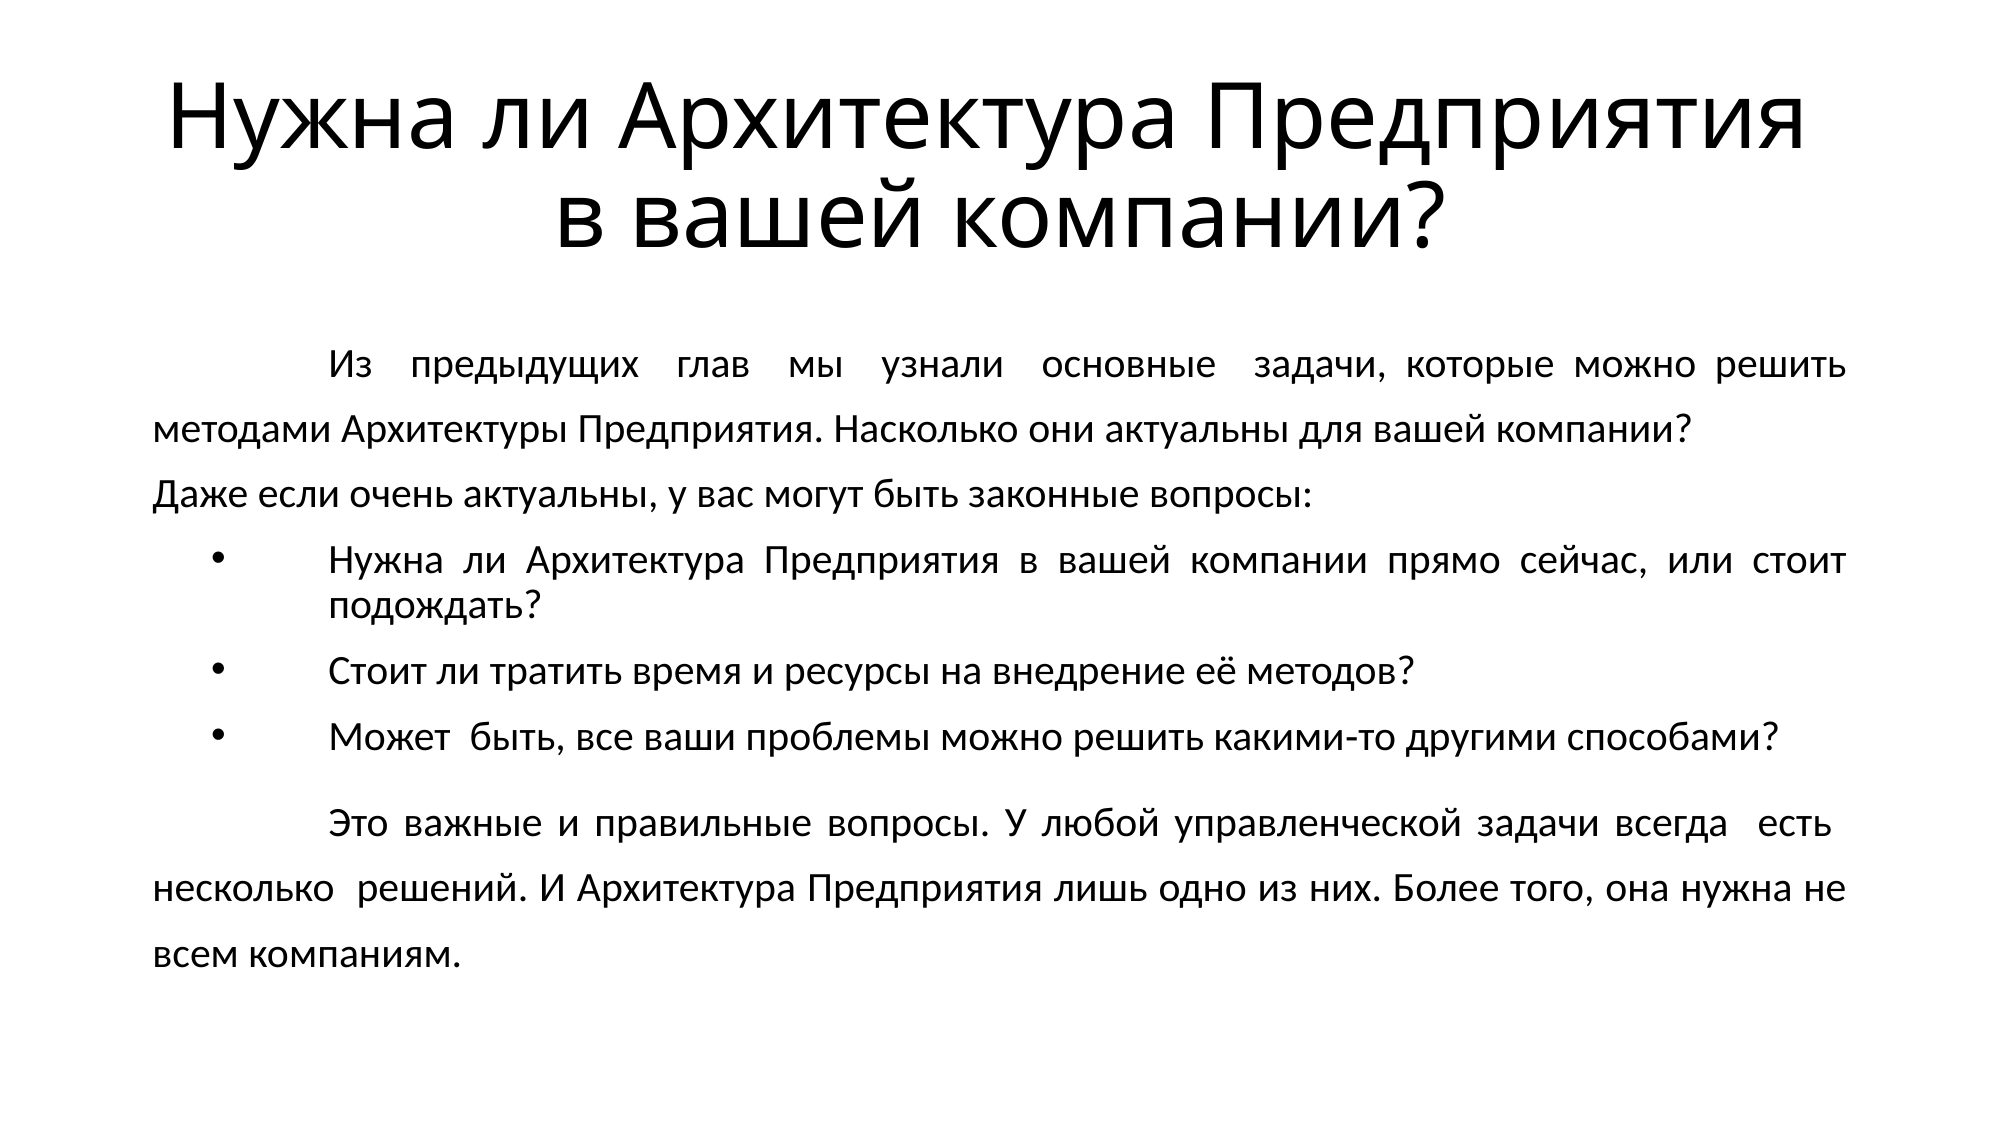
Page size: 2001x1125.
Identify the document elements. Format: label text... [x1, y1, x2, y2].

list Из предыдущих глав мы узнали основные задачи, которые можно решить методами Архитектуры Предприятия. Насколько они актуальны для вашей компании? Даже если очень актуальны, у вас могут быть законные вопросы: Нужна ли Архитектура Предприятия в вашей компании прямо сейчас, или стоит подождать? Стоит ли тратить время и ресурсы на внедрение её методов? Может быть, все ваши проблемы можно решить какими‐то другими способами? Это важные и правильные вопросы. У любой управленческой задачи всегда есть несколько решений. И Архитектура Предприятия лишь одно из них. Более того, она нужна не всем компаниям. [137, 312, 1863, 1027]
title Нужна ли Архитектура Предприятия в вашей компании? [137, 59, 1863, 278]
